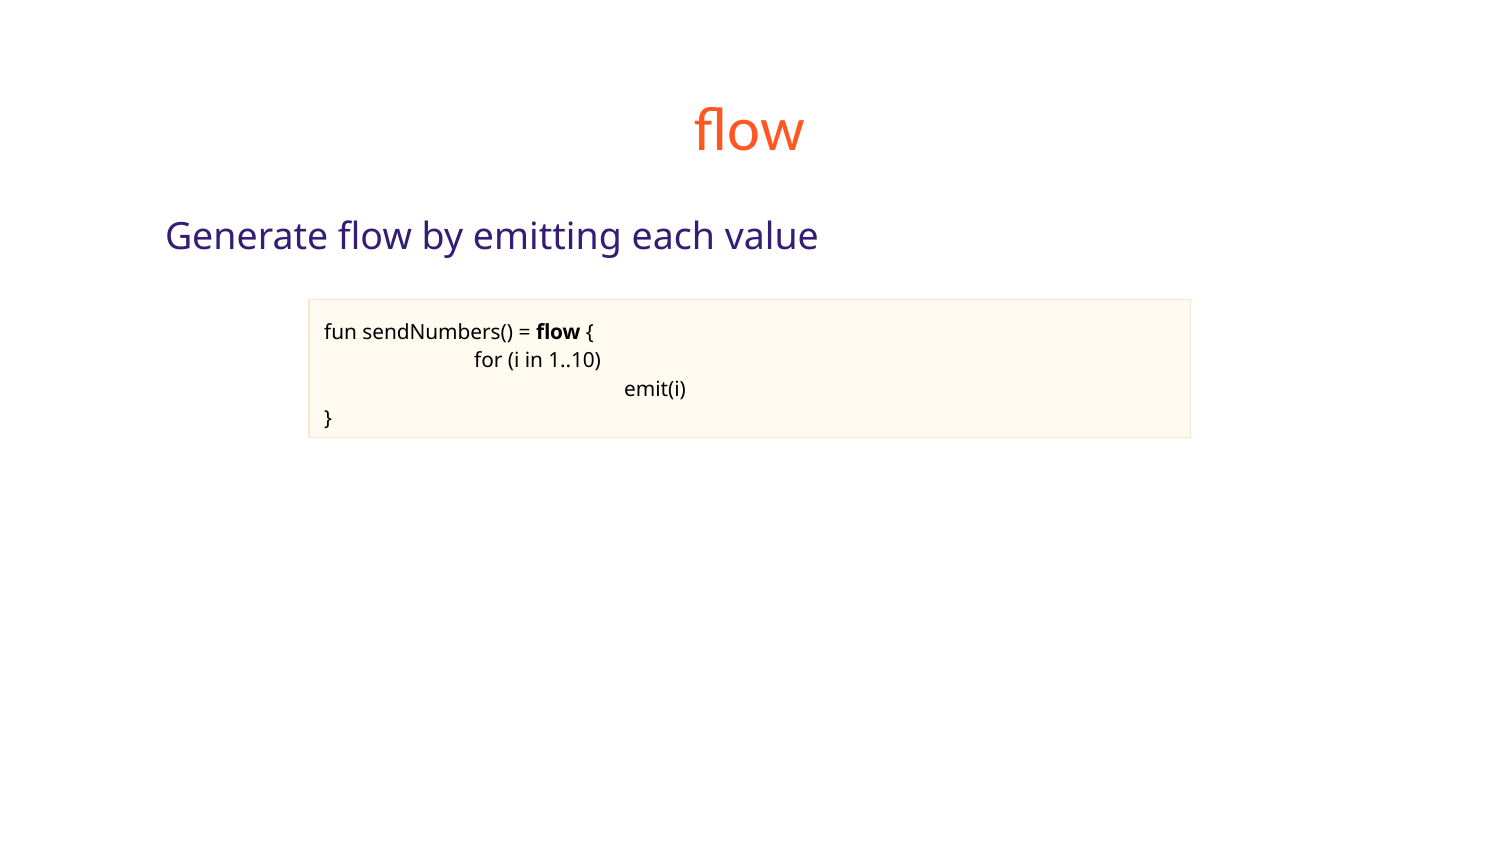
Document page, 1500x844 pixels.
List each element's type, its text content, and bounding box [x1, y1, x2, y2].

list Generate flow by emitting each value [150, 190, 1351, 751]
title flow [51, 72, 1449, 167]
text_box fun sendNumbers() = flow { for (i in 1..10) emit(i) } [309, 299, 1191, 438]
